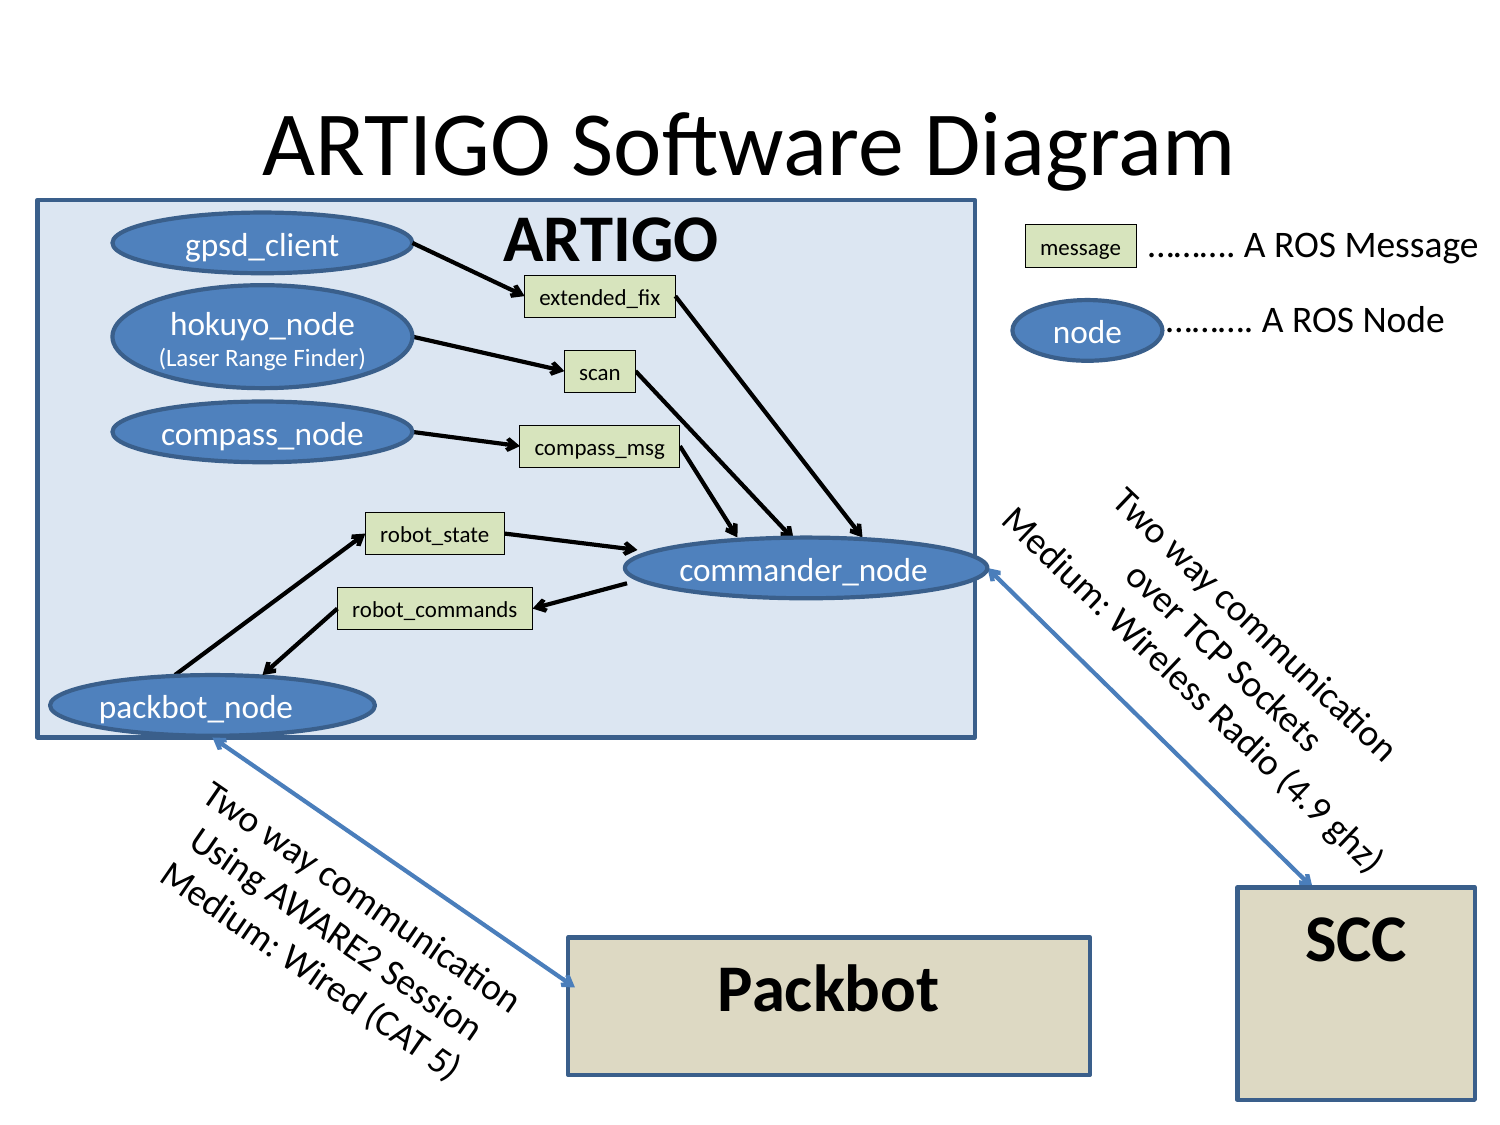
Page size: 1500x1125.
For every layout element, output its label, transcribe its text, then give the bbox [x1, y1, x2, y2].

text_box commander_node [622, 537, 990, 601]
text_box Two way communication over TCP Sockets Medium: Wireless Radio (4.9 ghz) [978, 414, 1241, 566]
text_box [1237, 887, 1476, 1101]
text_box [532, 583, 628, 610]
text_box hokuyo_node (Laser Range Finder) [110, 283, 415, 391]
title ARTIGO Software Diagram [75, 45, 1425, 233]
text_box [292, 536, 977, 740]
text_box Two way communication over TCP Sockets Medium: Wireless Radio (4.9 ghz) [1316, 637, 1474, 885]
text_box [174, 533, 338, 676]
text_box compass_node [110, 399, 415, 465]
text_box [412, 242, 526, 297]
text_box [532, 533, 638, 551]
text_box robot_commands [341, 587, 533, 630]
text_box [262, 608, 338, 676]
text_box compass_msg [519, 425, 668, 468]
text_box message [1025, 224, 1133, 268]
text_box scan [564, 350, 636, 393]
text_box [549, 937, 1109, 1076]
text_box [987, 567, 1313, 888]
text_box gpsd_client [110, 210, 415, 276]
text_box [35, 198, 670, 740]
text_box packbot_node [48, 674, 377, 738]
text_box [412, 336, 526, 372]
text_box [674, 296, 863, 538]
text_box ARTIGO [488, 187, 735, 283]
text_box [676, 233, 977, 555]
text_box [212, 737, 576, 988]
text_box Two way communication Using AWARE2 Session Medium: Wired (CAT 5) [127, 763, 207, 933]
text_box robot_state [365, 512, 505, 555]
text_box ………. A ROS Message [1133, 212, 1495, 273]
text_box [412, 431, 526, 447]
text_box node [1010, 297, 1153, 363]
text_box Two way communication Using AWARE2 Session Medium: Wired (CAT 5) [298, 996, 542, 1110]
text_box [674, 371, 794, 540]
text_box ………. A ROS Node [1151, 287, 1461, 348]
text_box extended_fix [524, 283, 676, 318]
